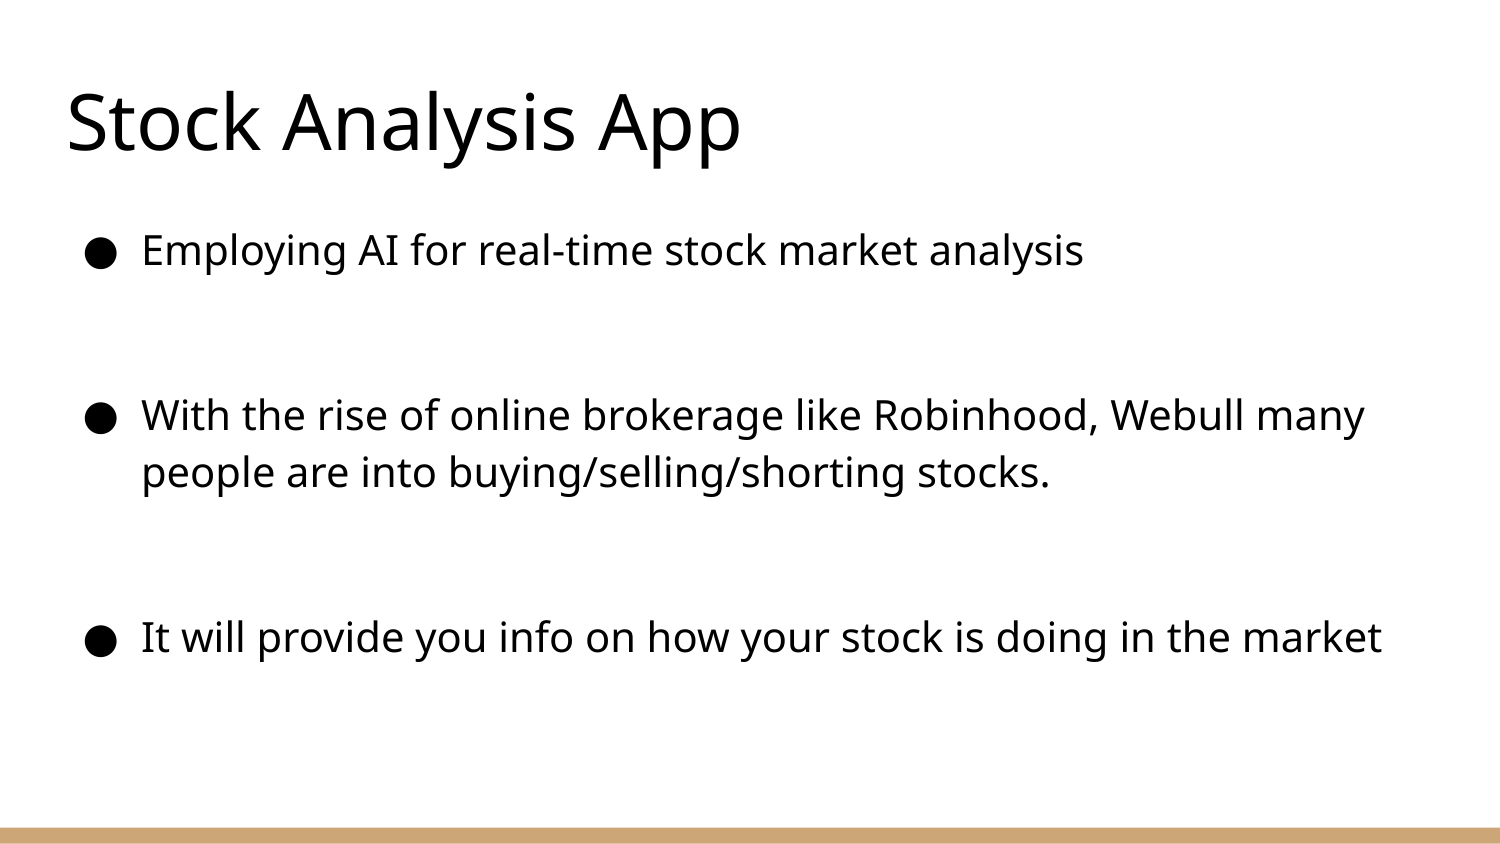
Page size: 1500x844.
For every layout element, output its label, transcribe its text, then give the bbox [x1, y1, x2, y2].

list Employing AI for real-time stock market analysis With the rise of online brokerage like Robinhood, Webull many people are into buying/selling/shorting stocks. It will provide you info on how your stock is doing in the market [51, 200, 1449, 752]
title Stock Analysis App [51, 51, 1449, 189]
